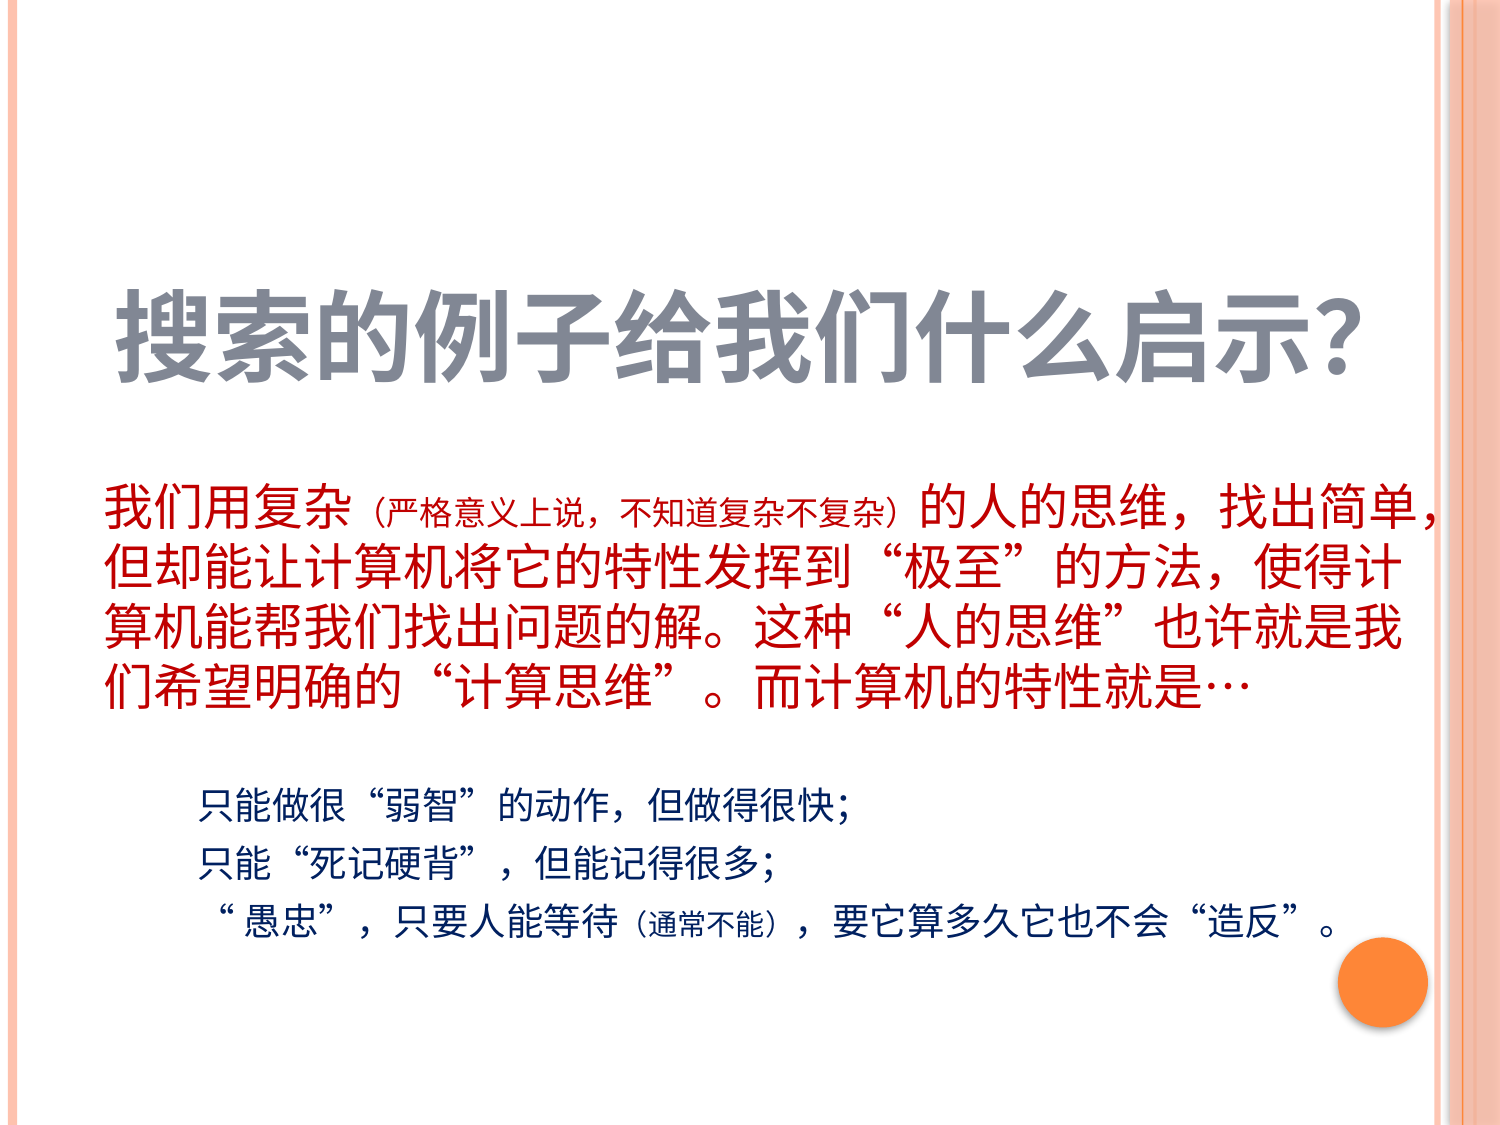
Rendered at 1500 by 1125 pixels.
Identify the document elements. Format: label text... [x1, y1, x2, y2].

text_box 搜索的例子给我们什么启示？ [98, 267, 1429, 403]
text_box 只能做很“弱智”的动作，但做得很快； 只能“死记硬背”，但能记得很多； “愚忠”，只要人能等待（通常不能），要它算多久它也不会“造反”。 [182, 775, 1376, 950]
text_box 我们用复杂（严格意义上说，不知道复杂不复杂）的人的思维，找出简单，但却能让计算机将它的特性发挥到“极至”的方法，使得计算机能帮我们找出问题的解。这种“人的思维”也许就是我们希望明确的“计算思维”。而计算机的特性就是… [88, 467, 1439, 723]
